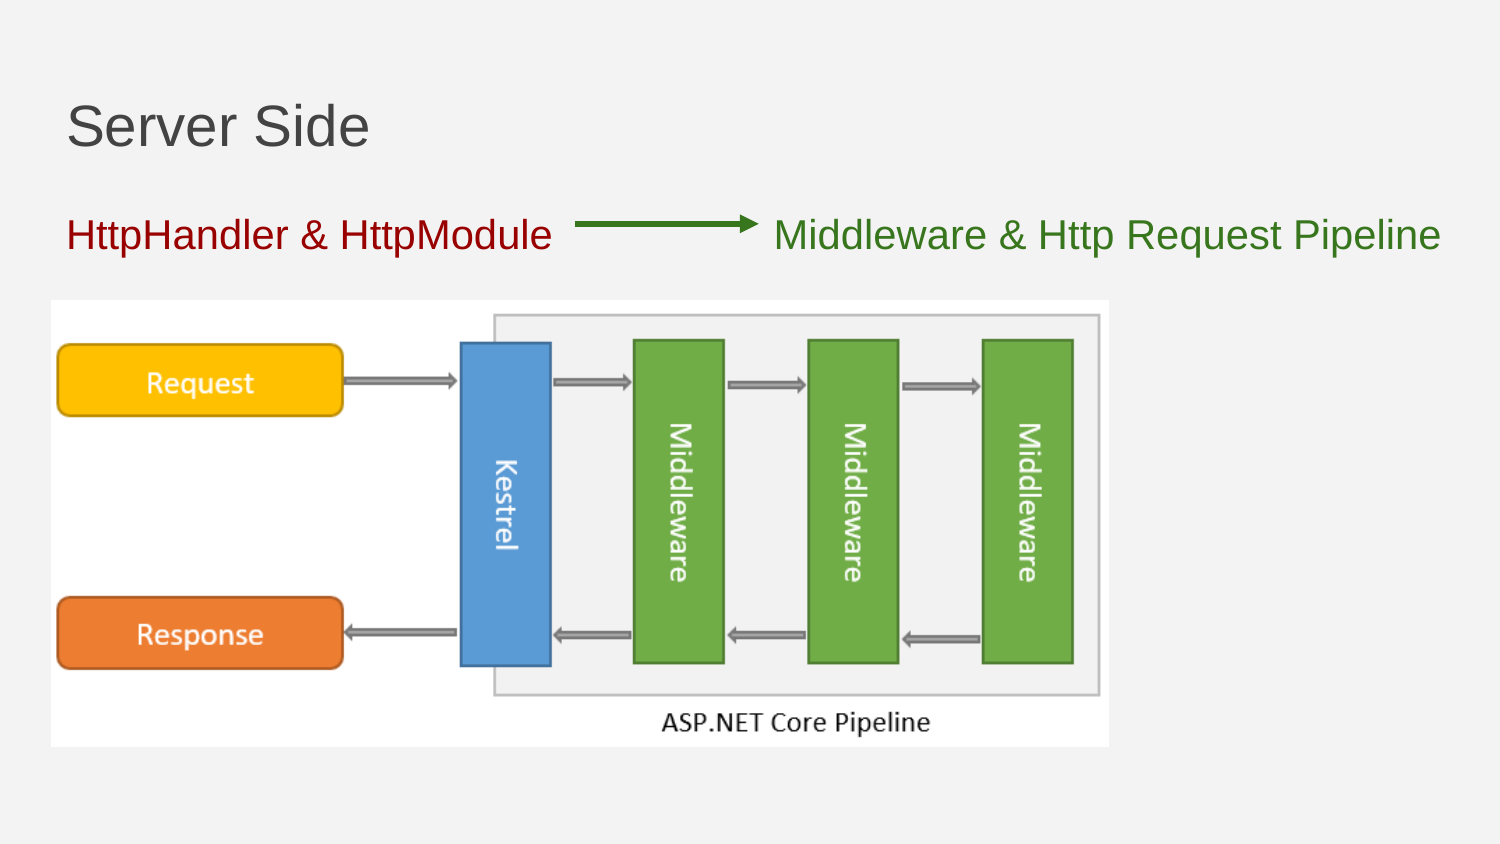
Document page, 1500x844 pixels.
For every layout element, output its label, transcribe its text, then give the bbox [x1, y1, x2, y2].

list HttpHandler & HttpModule [51, 185, 575, 262]
title Server Side [51, 72, 1449, 167]
list Middleware & Http Request Pipeline [758, 185, 1479, 262]
picture [50, 300, 1110, 748]
